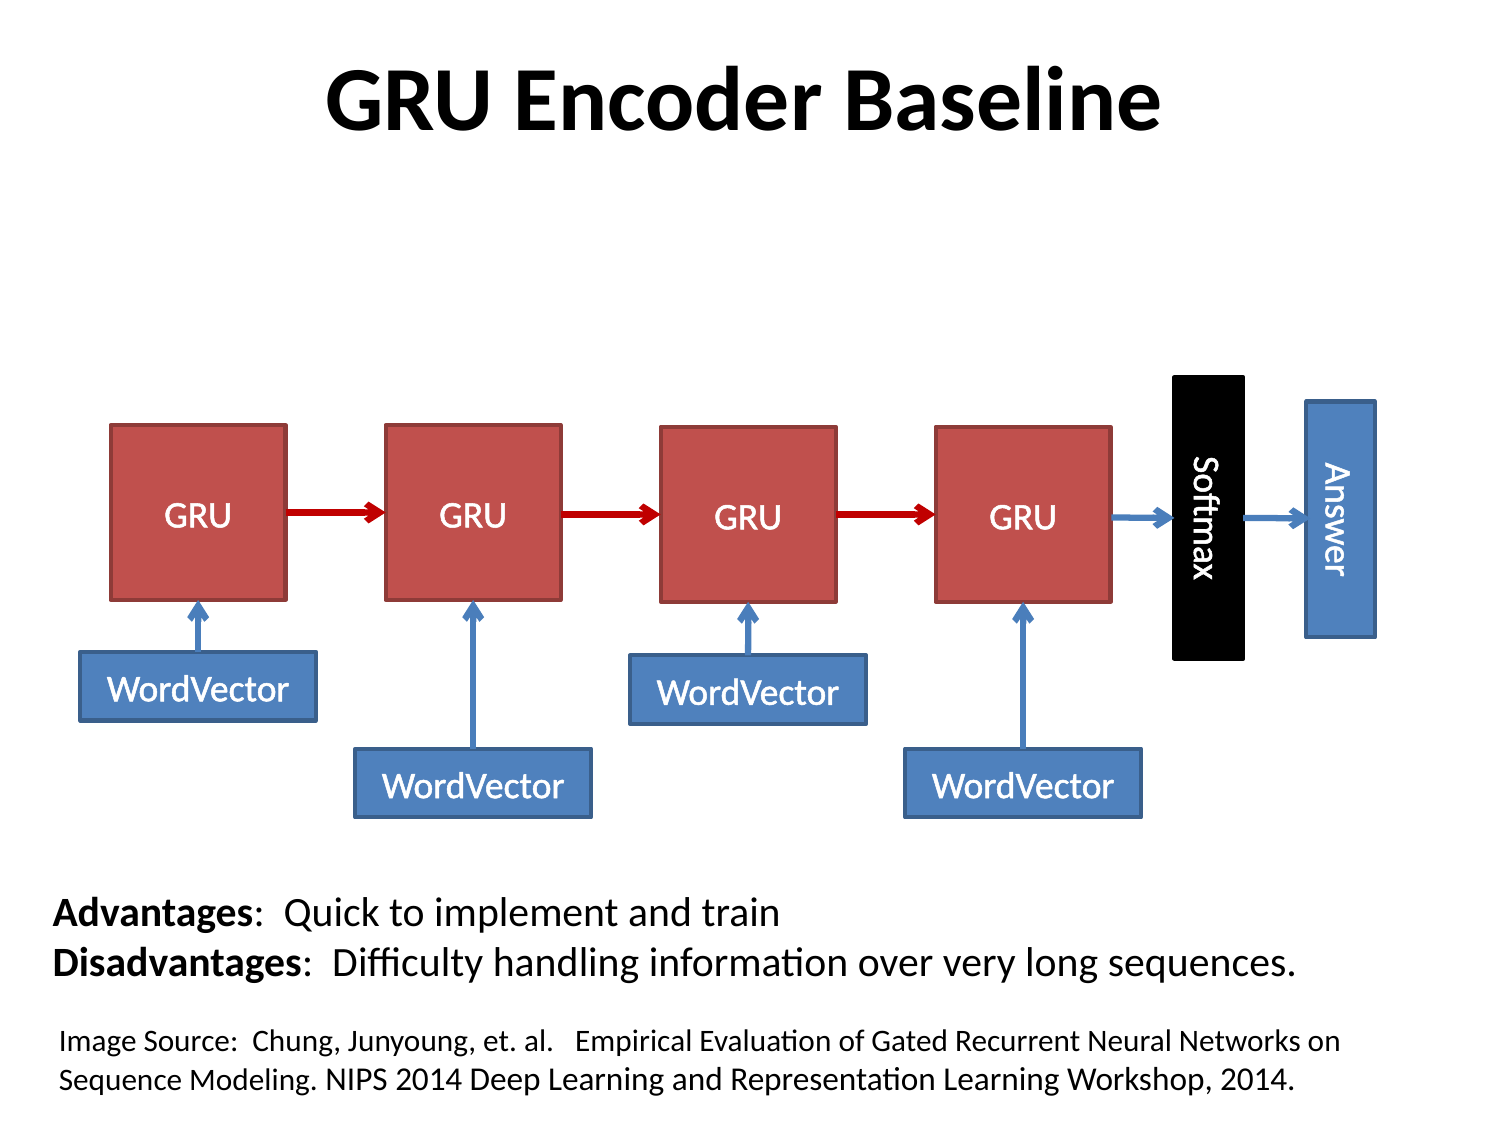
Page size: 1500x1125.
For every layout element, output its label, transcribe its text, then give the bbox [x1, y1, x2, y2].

text_box Answer [1304, 399, 1377, 639]
text_box GRU [109, 423, 288, 602]
text_box WordVector [78, 650, 318, 723]
text_box Softmax [1172, 375, 1245, 661]
text_box Advantages: Quick to implement and train Disadvantages: Difficulty handling information over very long sequences. [37, 877, 1451, 993]
text_box GRU [934, 425, 1113, 604]
text_box Image Source: Chung, Junyoung, et. al. Empirical Evaluation of Gated Recurrent Neural Networks on Sequence Modeling. NIPS 2014 Deep Learning and Representation Learning Workshop, 2014. [44, 1012, 1445, 1105]
text_box WordVector [353, 747, 593, 819]
text_box WordVector [628, 653, 868, 726]
text_box WordVector [903, 747, 1143, 819]
text_box GRU [659, 425, 838, 604]
title GRU Encoder Baseline [69, 0, 1420, 188]
text_box GRU [384, 423, 563, 602]
